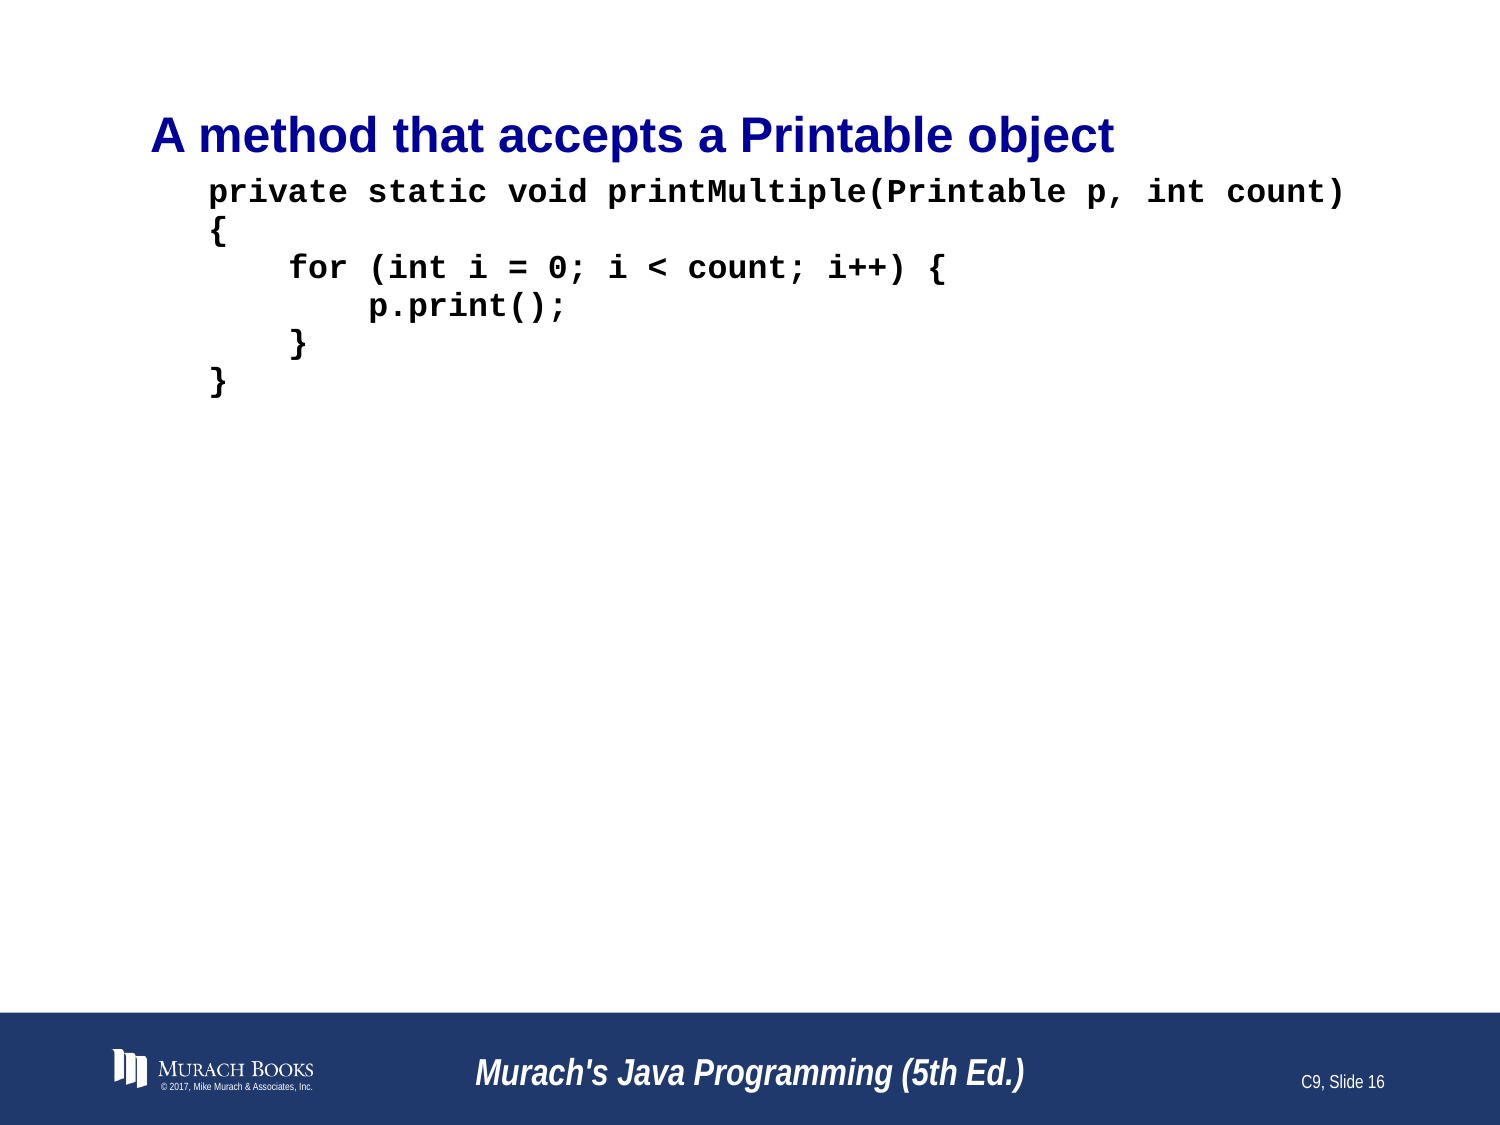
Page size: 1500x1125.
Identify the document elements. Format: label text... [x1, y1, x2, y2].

footer © 2017, Mike Murach & Associates, Inc. [12, 1025, 463, 1100]
slide_number Murach's Java Programming (5th Ed.) [463, 1025, 1050, 1100]
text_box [151, 174, 1350, 415]
title A method that accepts a Printable object [150, 102, 1350, 164]
slide_number C9, Slide 16 [1087, 1025, 1400, 1100]
